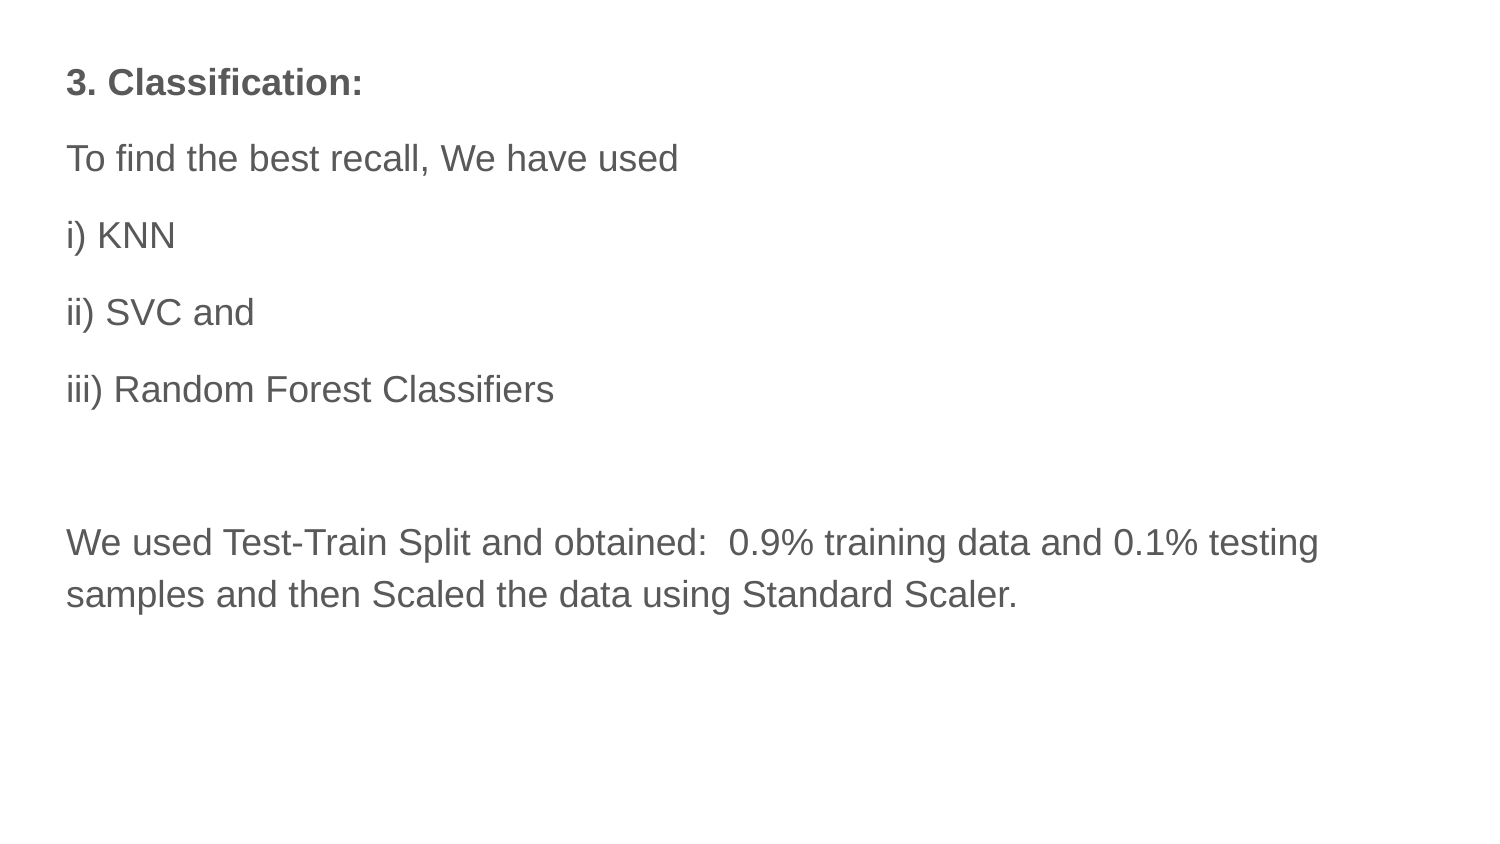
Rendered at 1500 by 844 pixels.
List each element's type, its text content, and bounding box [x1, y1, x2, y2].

list 3. Classification: To find the best recall, We have used i) KNN ii) SVC and iii) Random Forest Classifiers We used Test-Train Split and obtained: 0.9% training data and 0.1% testing samples and then Scaled the data using Standard Scaler. [51, 36, 1449, 786]
